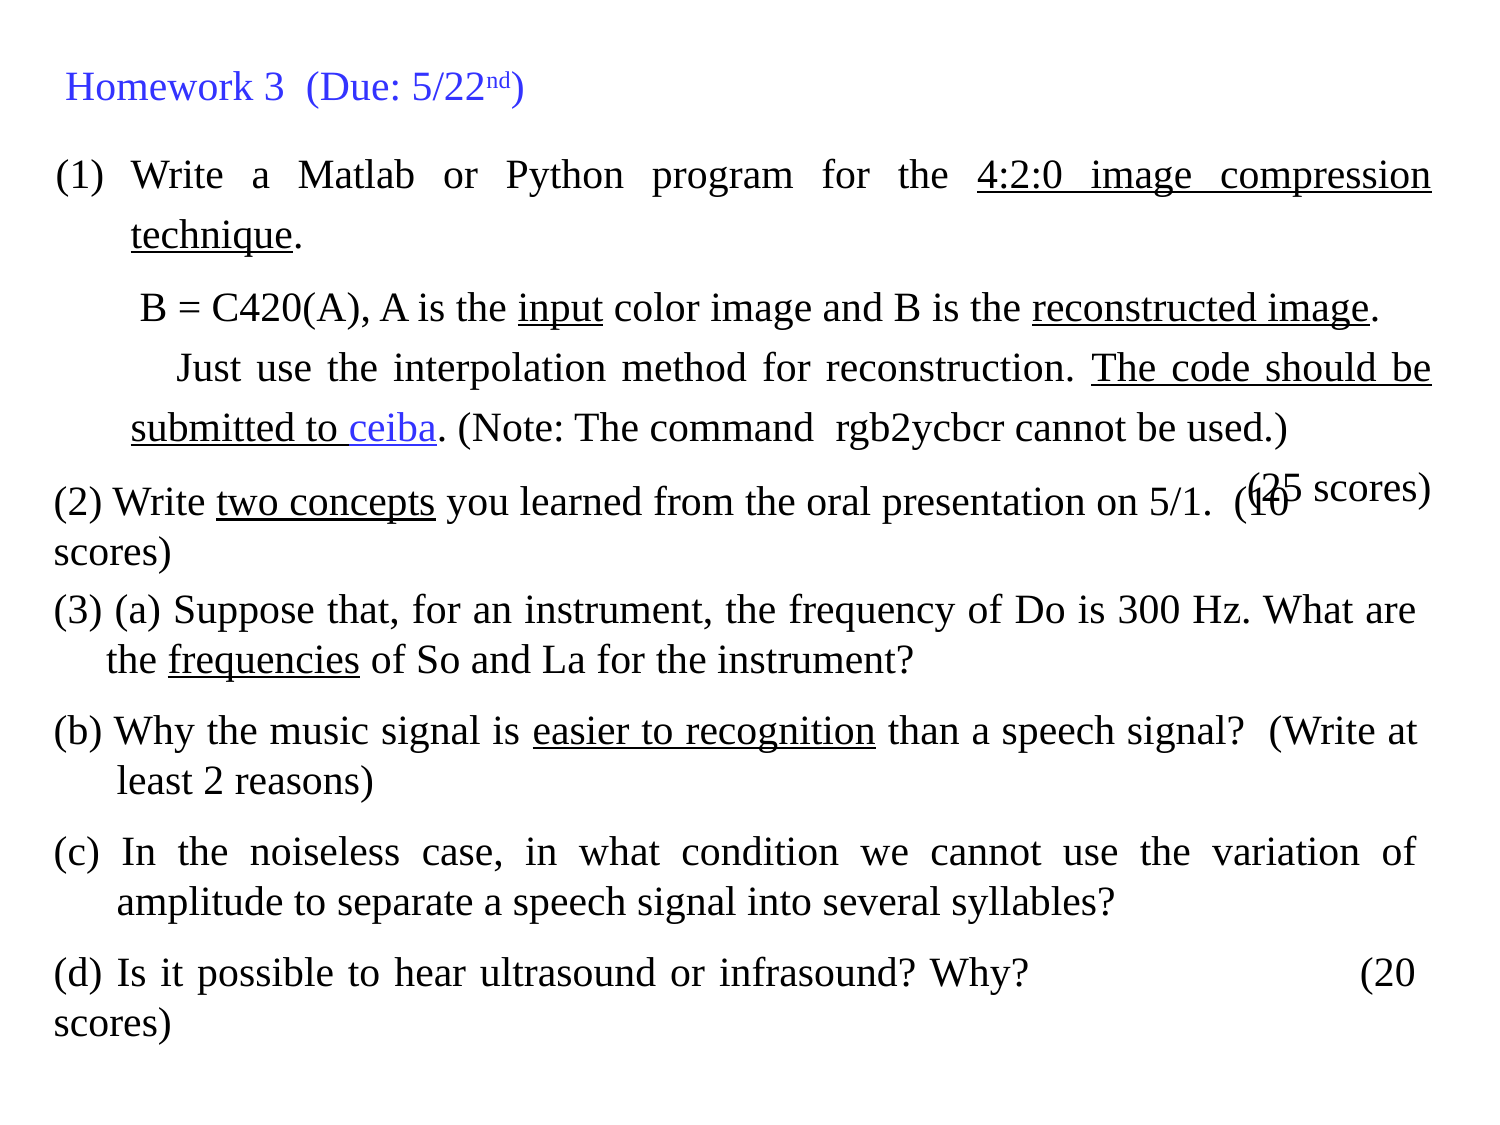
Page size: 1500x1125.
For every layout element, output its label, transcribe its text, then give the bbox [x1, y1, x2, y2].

text_box Write a Matlab or Python program for the 4:2:0 image compression technique. B = C420(A), A is the input color image and B is the reconstructed image. Just use the interpolation method for reconstruction. The code should be submitted to ceiba. (Note: The command rgb2ycbcr cannot be used.) (25 scores) [40, 129, 1447, 577]
text_box Homework 3 (Due: 5/22nd) [50, 51, 641, 117]
text_box (3) (a) Suppose that, for an instrument, the frequency of Do is 300 Hz. What are the frequencies of So and La for the instrument? (b) Why the music signal is easier to recognition than a speech signal? (Write at least 2 reasons) (c) In the noiseless case, in what condition we cannot use the variation of amplitude to separate a speech signal into several syllables? (d) Is it possible to hear ultrasound or infrasound? Why? (20 scores) [38, 574, 1433, 1052]
text_box (2) Write two concepts you learned from the oral presentation on 5/1. (10 scores) [38, 466, 1433, 574]
